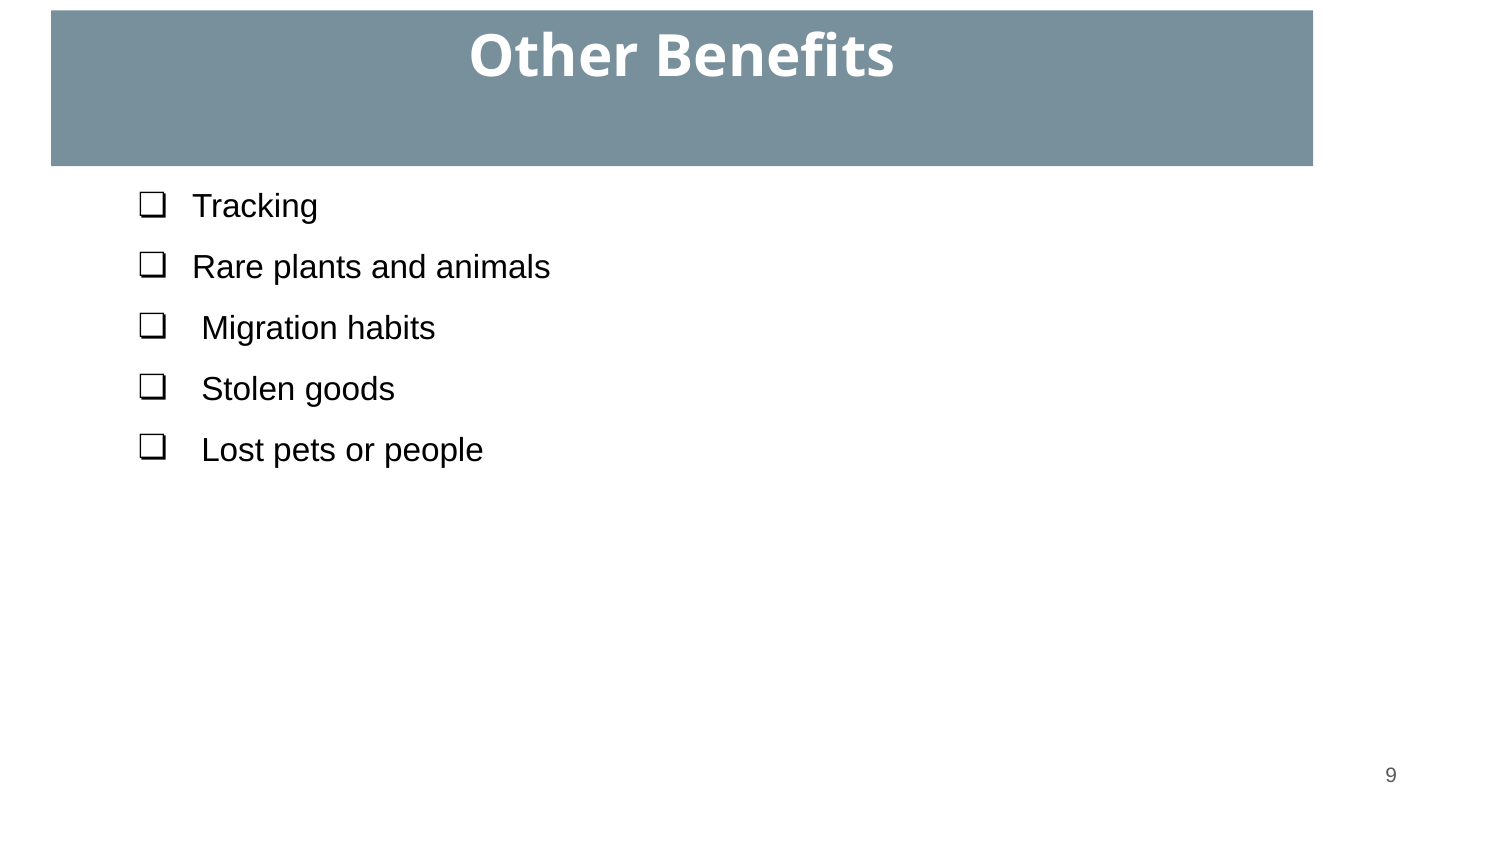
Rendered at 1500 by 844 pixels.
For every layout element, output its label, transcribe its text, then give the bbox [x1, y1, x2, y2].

title Other Benefits [51, 10, 1314, 167]
text_box Tracking Rare plants and animals Migration habits Stolen goods Lost pets or people [102, 169, 1378, 544]
slide_number ‹#› [1334, 751, 1412, 797]
